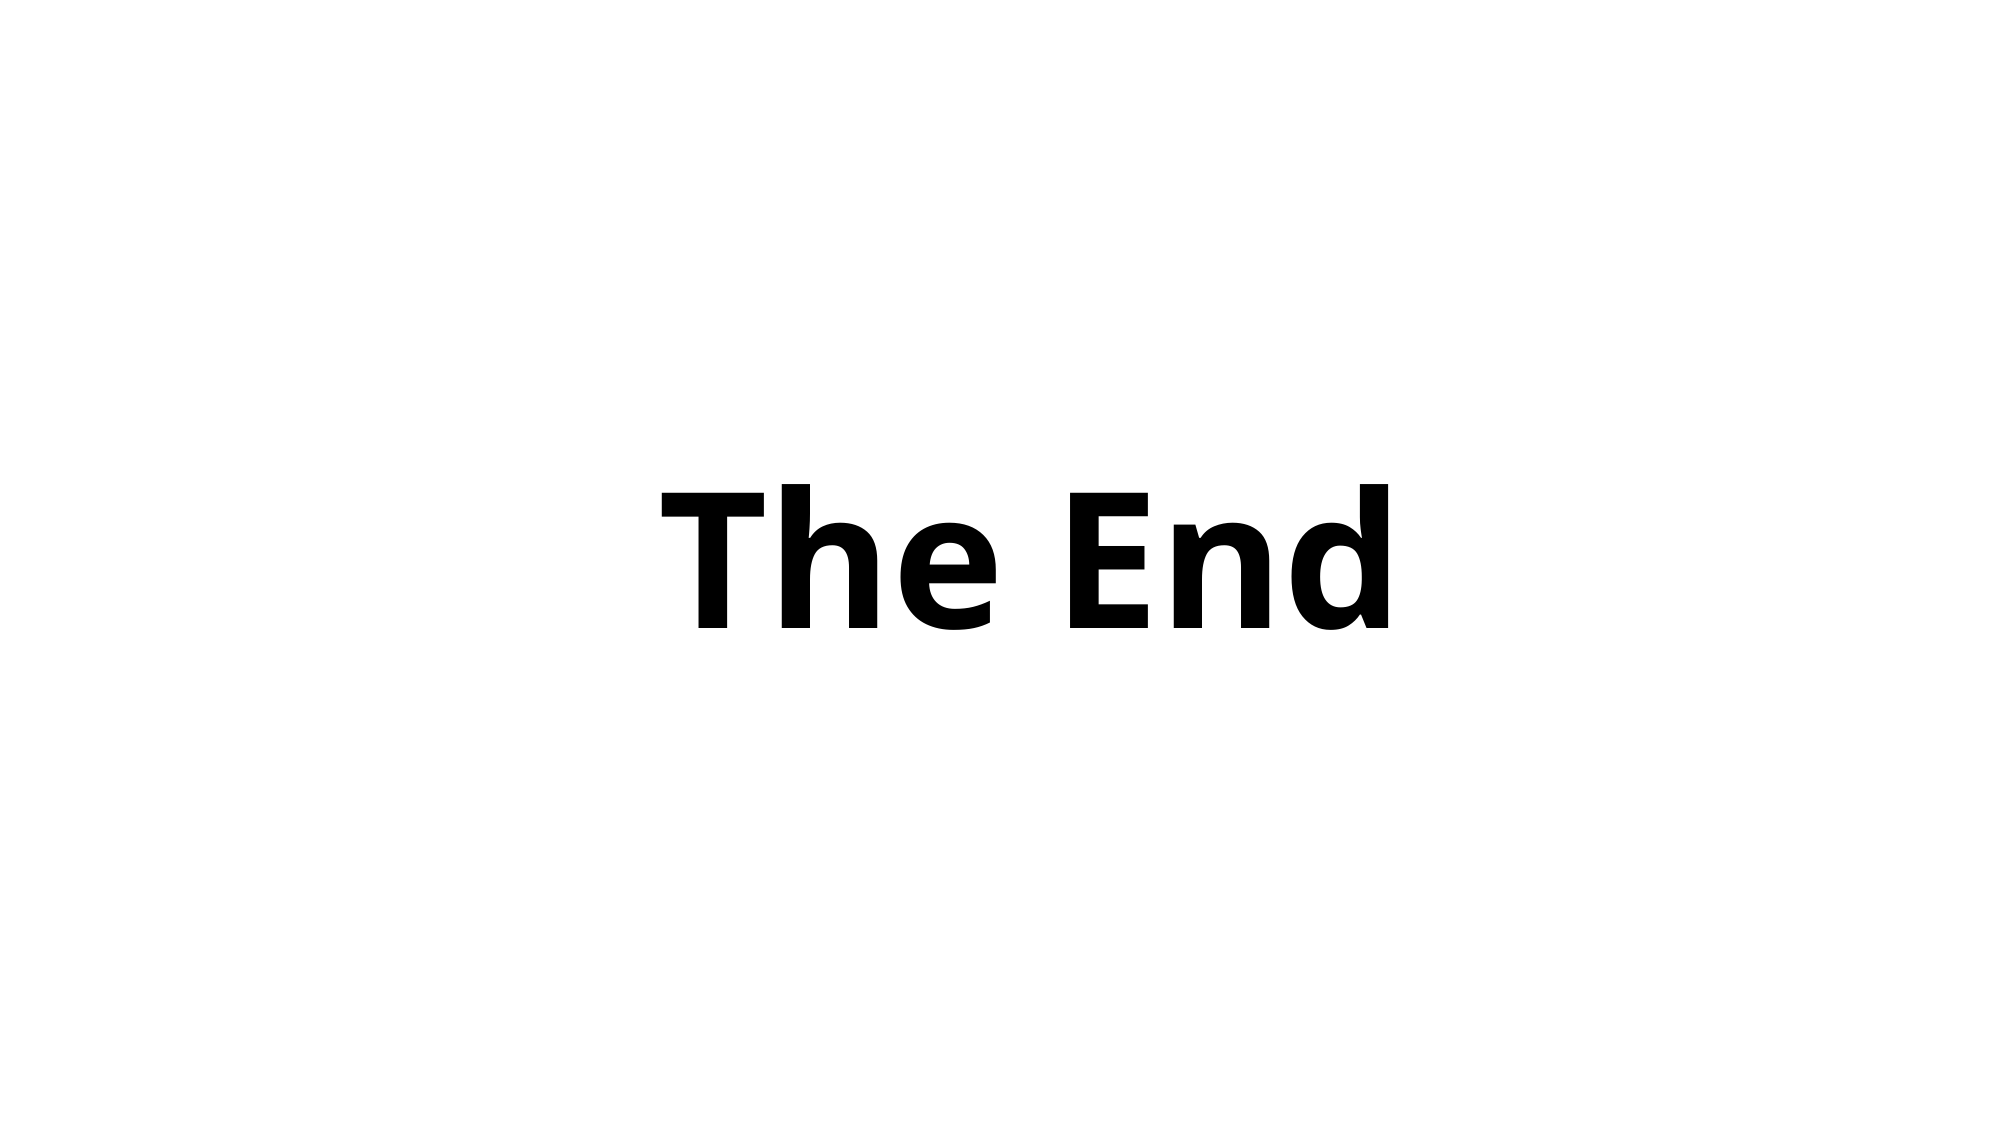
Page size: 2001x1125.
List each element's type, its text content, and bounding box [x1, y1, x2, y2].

list The End [643, 457, 1447, 715]
